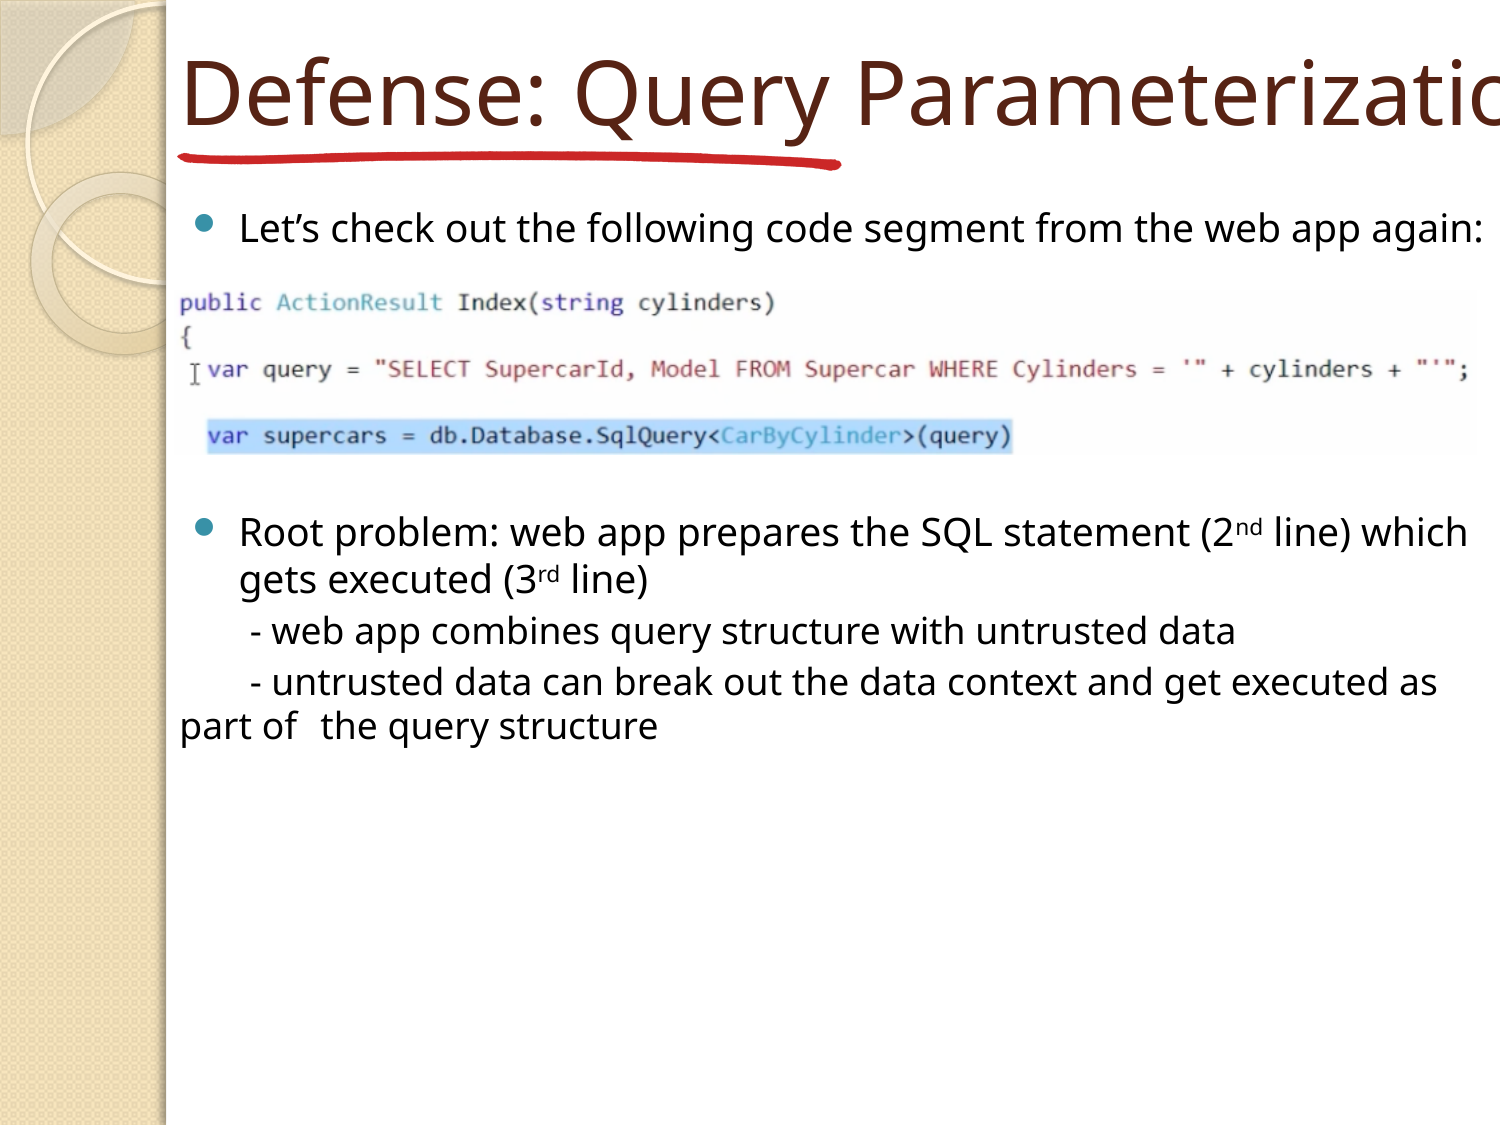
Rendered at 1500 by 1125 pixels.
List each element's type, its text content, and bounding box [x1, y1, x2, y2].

picture [174, 146, 850, 176]
list Let’s check out the following code segment from the web app again: Root problem: web app prepares the SQL statement (2nd line) which gets executed (3rd line) - web app combines query structure with untrusted data - untrusted data can break out the data context and get executed as part of the query structure [164, 196, 1500, 1057]
title Defense: Query Parameterization [164, 16, 1500, 163]
picture [174, 290, 1477, 455]
